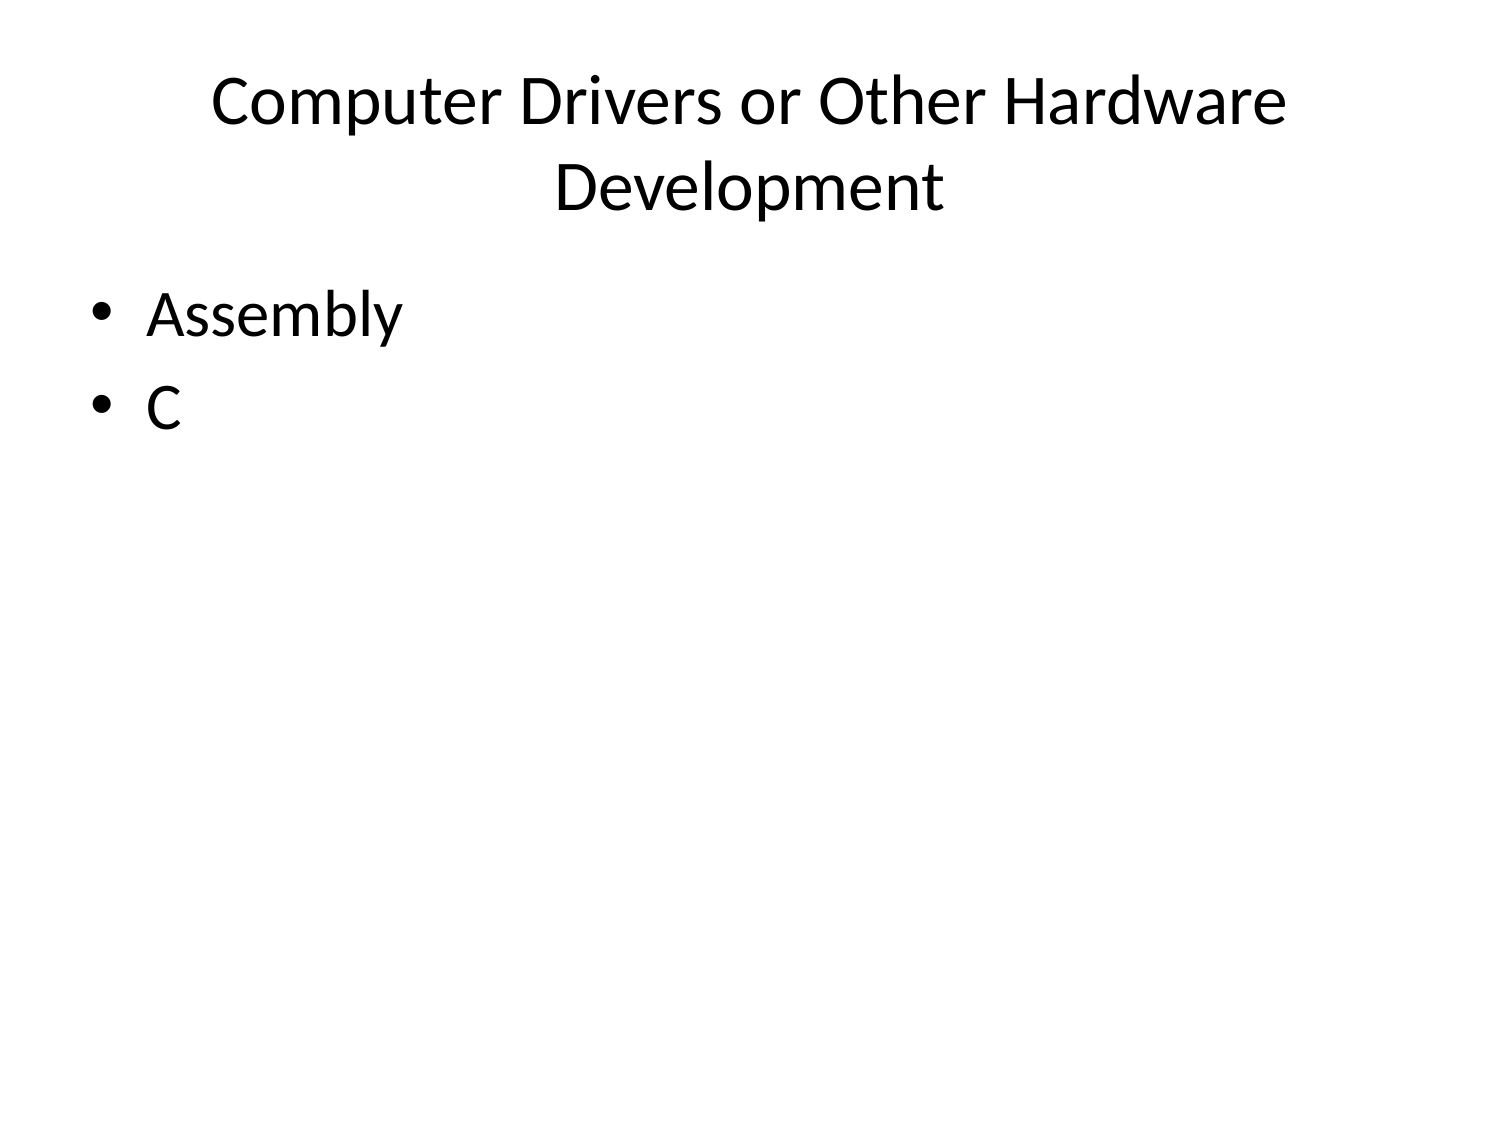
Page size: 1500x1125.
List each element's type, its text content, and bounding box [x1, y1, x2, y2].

title Computer Drivers or Other Hardware Development [75, 45, 1425, 233]
list Assembly C [75, 262, 1425, 1005]
